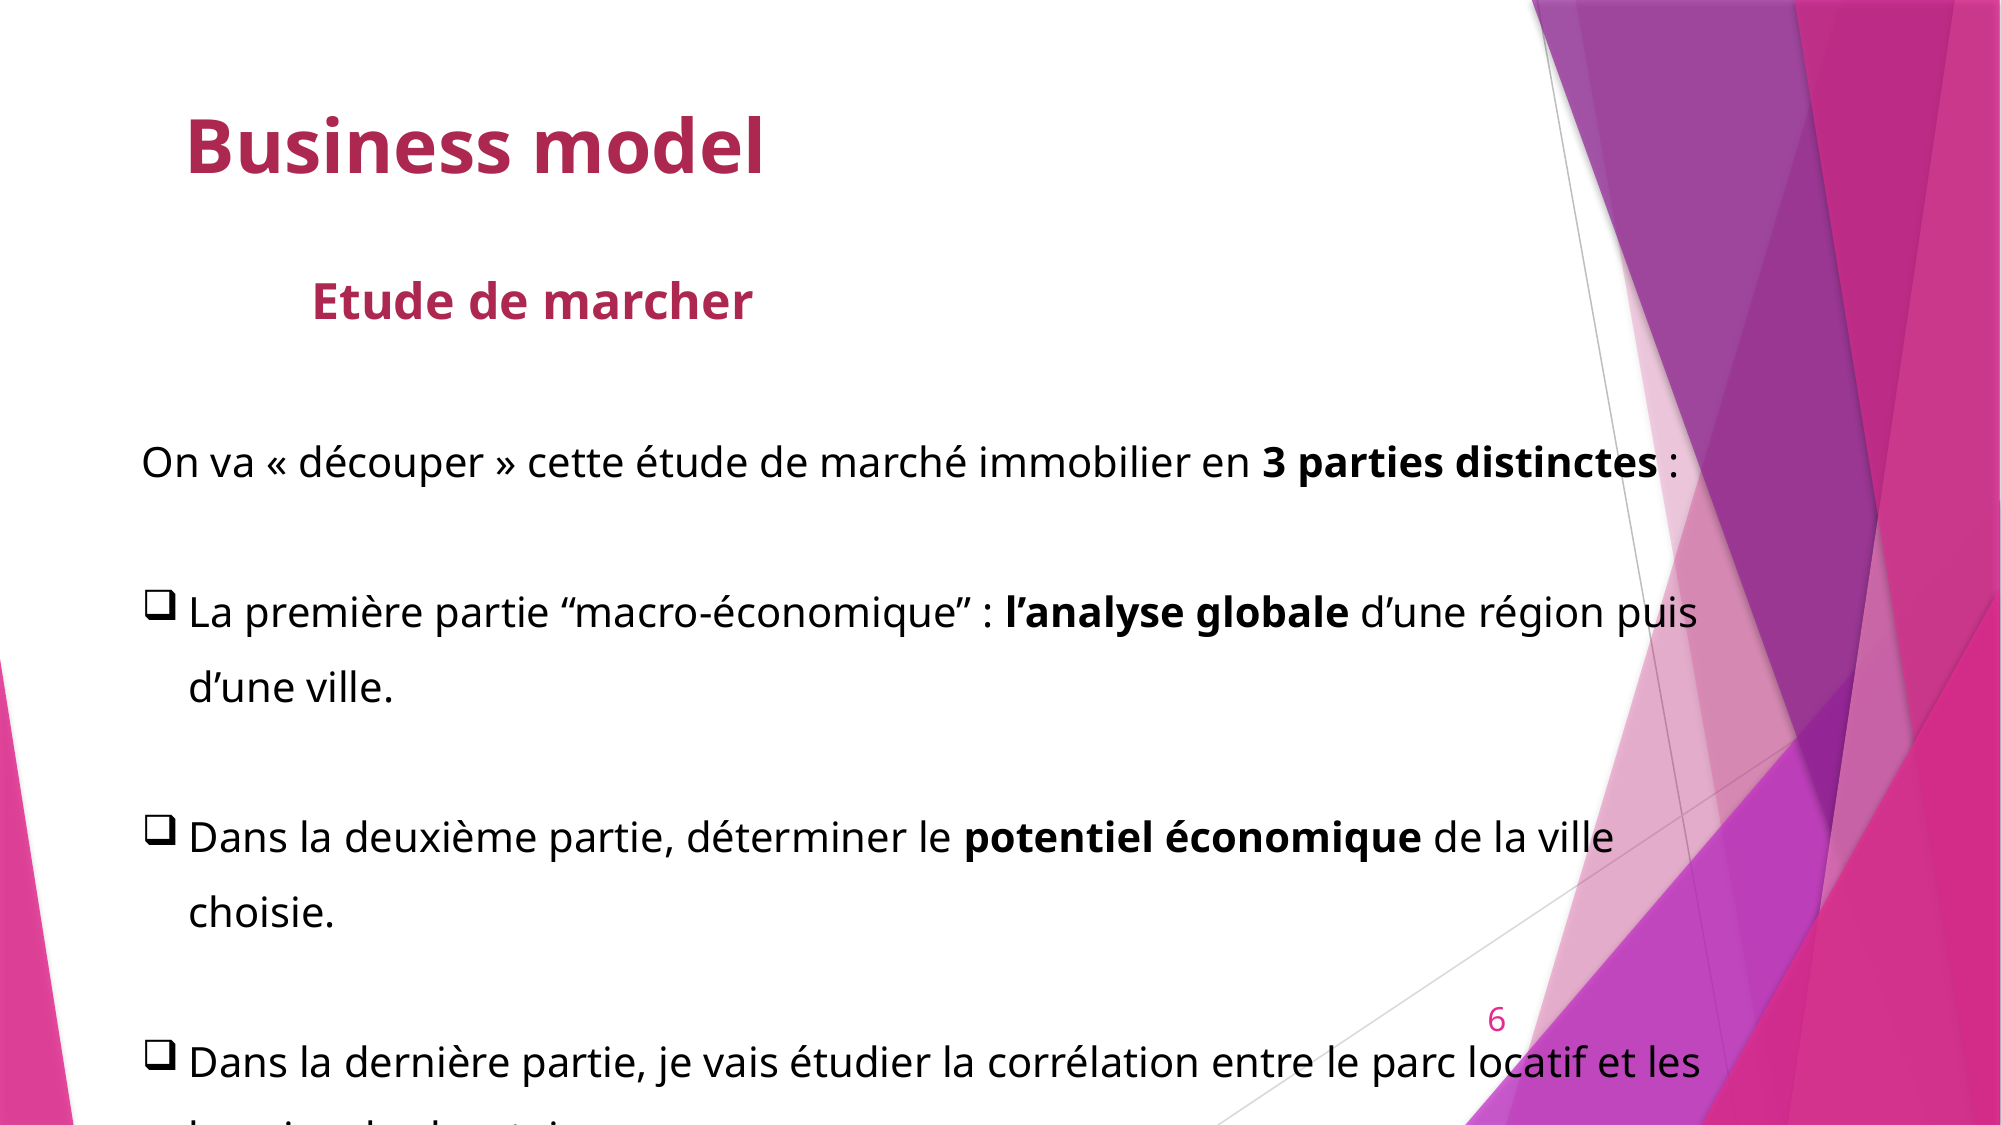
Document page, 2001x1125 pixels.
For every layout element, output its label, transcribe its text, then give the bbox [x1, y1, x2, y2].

text_box Etude de marcher [296, 262, 769, 337]
text_box Business model [169, 90, 802, 196]
slide_number 6 [1409, 991, 1522, 1051]
text_box On va « découper » cette étude de marché immobilier en 3 parties distinctes : La première partie “macro-économique” : l’analyse globale d’une région puis d’une ville. Dans la deuxième partie, déterminer le potentiel économique de la ville choisie. Dans la dernière partie, je vais étudier la corrélation entre le parc locatif et les besoins des locataires.. [127, 403, 1773, 1125]
